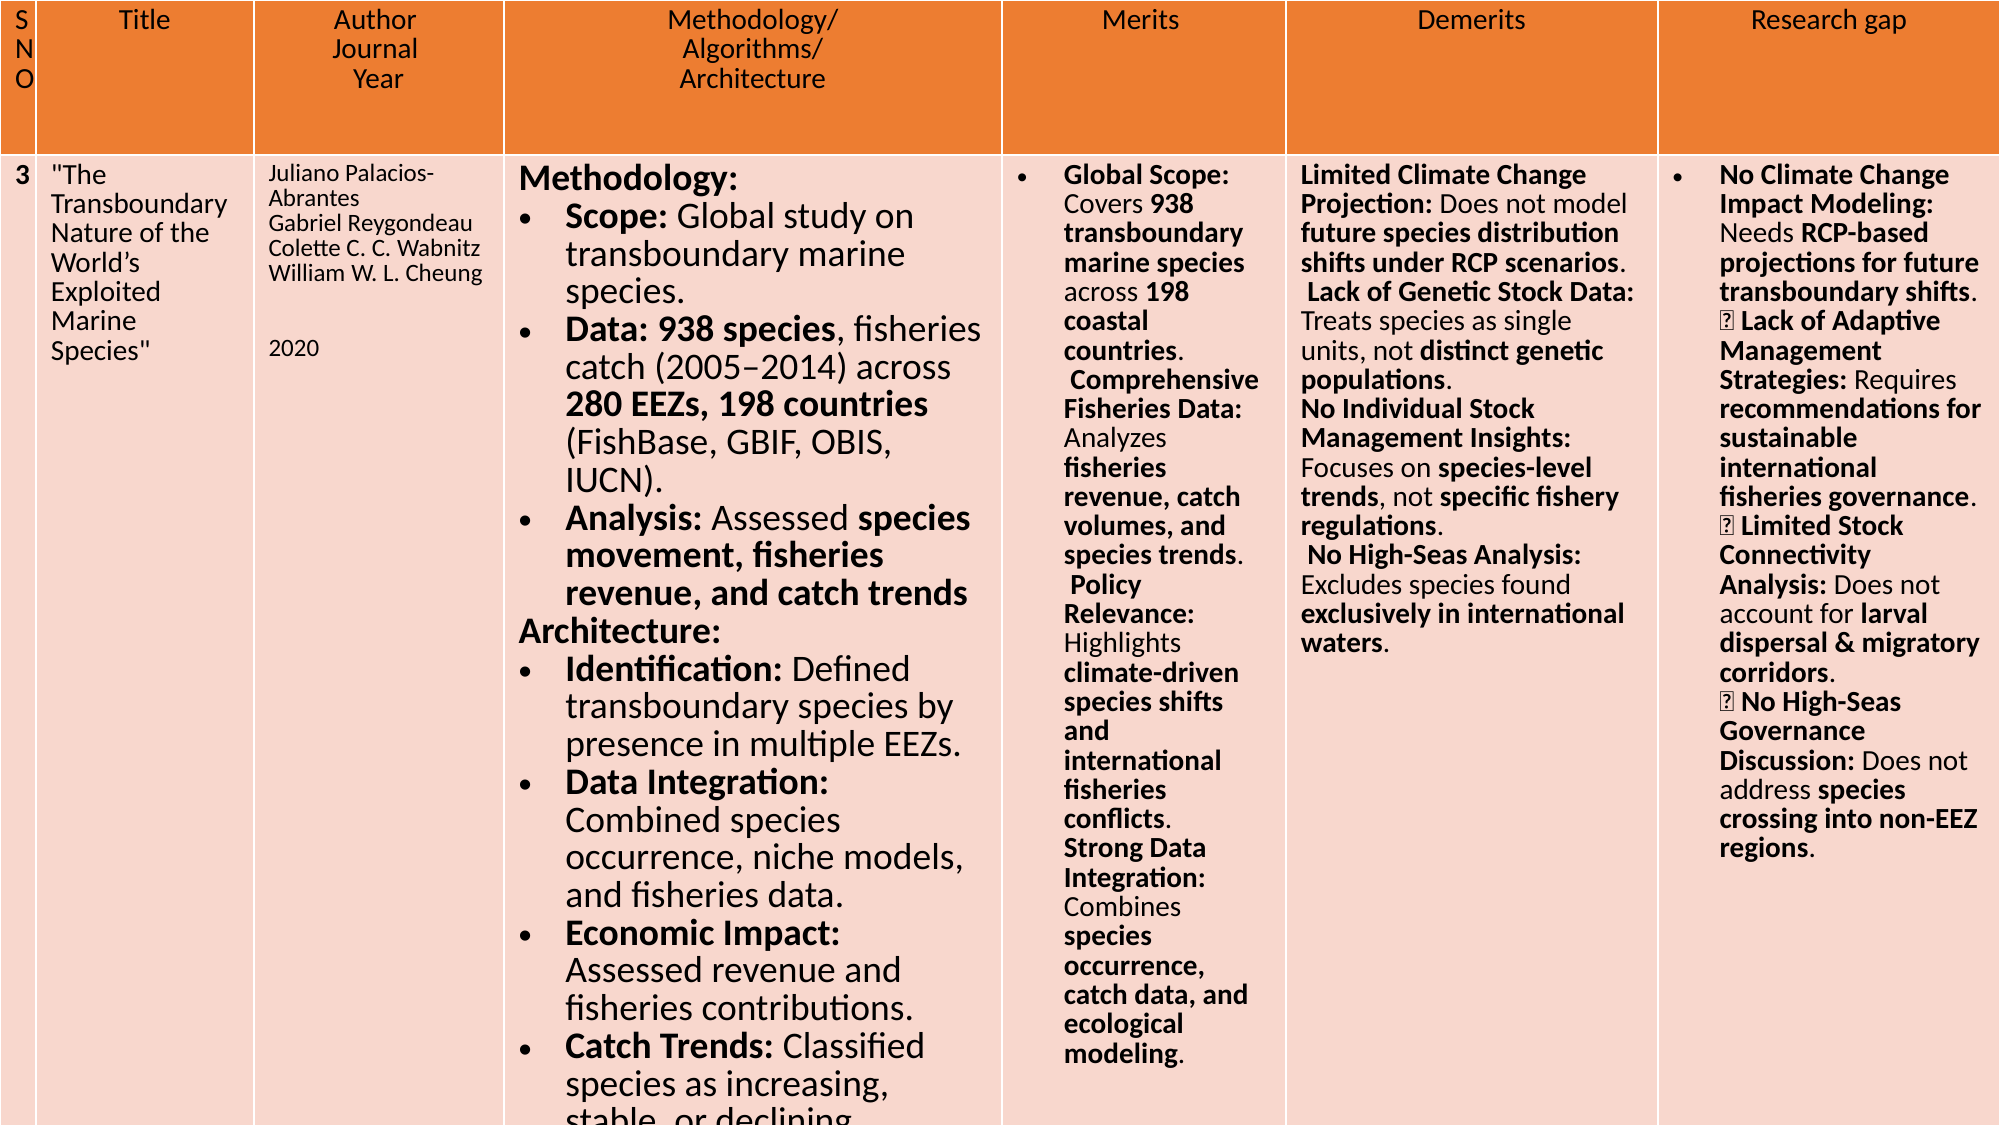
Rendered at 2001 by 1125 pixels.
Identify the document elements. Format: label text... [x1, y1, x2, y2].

table_header Author Journal Year [255, 1, 503, 154]
table_header SNO [1, 1, 35, 154]
table_cell Methodology: Scope: Global study on transboundary marine species. Data: 938 species, fisheries catch (2005–2014) across 280 EEZs, 198 countries (FishBase, GBIF, OBIS, IUCN). Analysis: Assessed species movement, fisheries revenue, and catch trends Architecture: Identification: Defined transboundary species by presence in multiple EEZs. Data Integration: Combined species occurrence, niche models, and fisheries data. Economic Impact: Assessed revenue and fisheries contributions. Catch Trends: Classified species as increasing, stable, or declining. Policy: Emphasized need for international fisheries cooperation. Algorithms: ENM-Nereus: Predicted species distribution from environmental data. SDM-SAU: Estimated ranges using life-history traits. ANOVA & MANOVA: Analyzed revenue, species trends, and catch variations. [505, 156, 1001, 1125]
table_cell No Climate Change Impact Modeling: Needs RCP-based projections for future transboundary shifts. 🔹 Lack of Adaptive Management Strategies: Requires recommendations for sustainable international fisheries governance. 🔹 Limited Stock Connectivity Analysis: Does not account for larval dispersal & migratory corridors. 🔹 No High-Seas Governance Discussion: Does not address species crossing into non-EEZ regions. [1659, 156, 1999, 1125]
table_header Title [37, 1, 253, 154]
table_header Research gap [1659, 1, 1999, 154]
table_cell "The Transboundary Nature of the World’s Exploited Marine Species" [37, 156, 253, 1125]
table_cell Juliano Palacios-Abrantes Gabriel Reygondeau Colette C. C. Wabnitz William W. L. Cheung 2020 [255, 156, 503, 1125]
table_header Demerits [1287, 1, 1657, 154]
table_cell Global Scope: Covers 938 transboundary marine species across 198 coastal countries. Comprehensive Fisheries Data: Analyzes fisheries revenue, catch volumes, and species trends. Policy Relevance: Highlights climate-driven species shifts and international fisheries conflicts. Strong Data Integration: Combines species occurrence, catch data, and ecological modeling. [1003, 156, 1285, 1125]
table_header Methodology/ Algorithms/ Architecture [505, 1, 1001, 154]
table_cell 3 [1, 156, 35, 1125]
table_header Merits [1003, 1, 1285, 154]
table_cell Limited Climate Change Projection: Does not model future species distribution shifts under RCP scenarios. Lack of Genetic Stock Data: Treats species as single units, not distinct genetic populations. No Individual Stock Management Insights: Focuses on species-level trends, not specific fishery regulations. No High-Seas Analysis: Excludes species found exclusively in international waters. [1287, 156, 1657, 1125]
